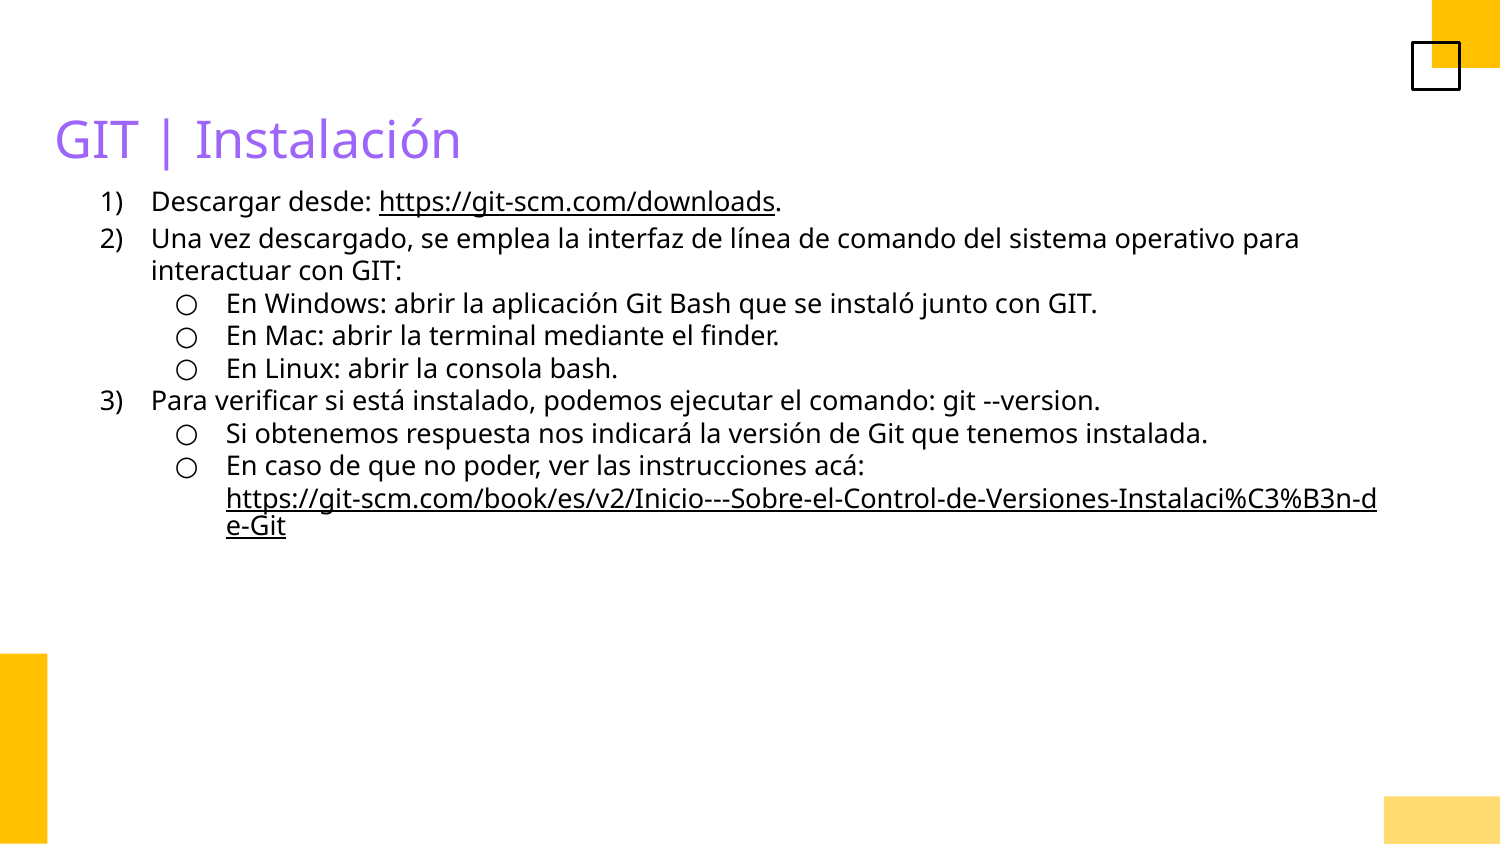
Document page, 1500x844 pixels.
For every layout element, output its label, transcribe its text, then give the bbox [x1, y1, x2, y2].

text_box GIT | Instalación [40, 91, 1460, 186]
text_box Descargar desde: https://git-scm.com/downloads. Una vez descargado, se emplea la interfaz de línea de comando del sistema operativo para interactuar con GIT: En Windows: abrir la aplicación Git Bash que se instaló junto con GIT. En Mac: abrir la terminal mediante el finder. En Linux: abrir la consola bash. Para verificar si está instalado, podemos ejecutar el comando: git --version. Si obtenemos respuesta nos indicará la versión de Git que tenemos instalada. En caso de que no poder, ver las instrucciones acá: https://git-scm.com/book/es/v2/Inicio---Sobre-el-Control-de-Versiones-Instalaci%C3%B3n-de-Git [60, 169, 1398, 359]
